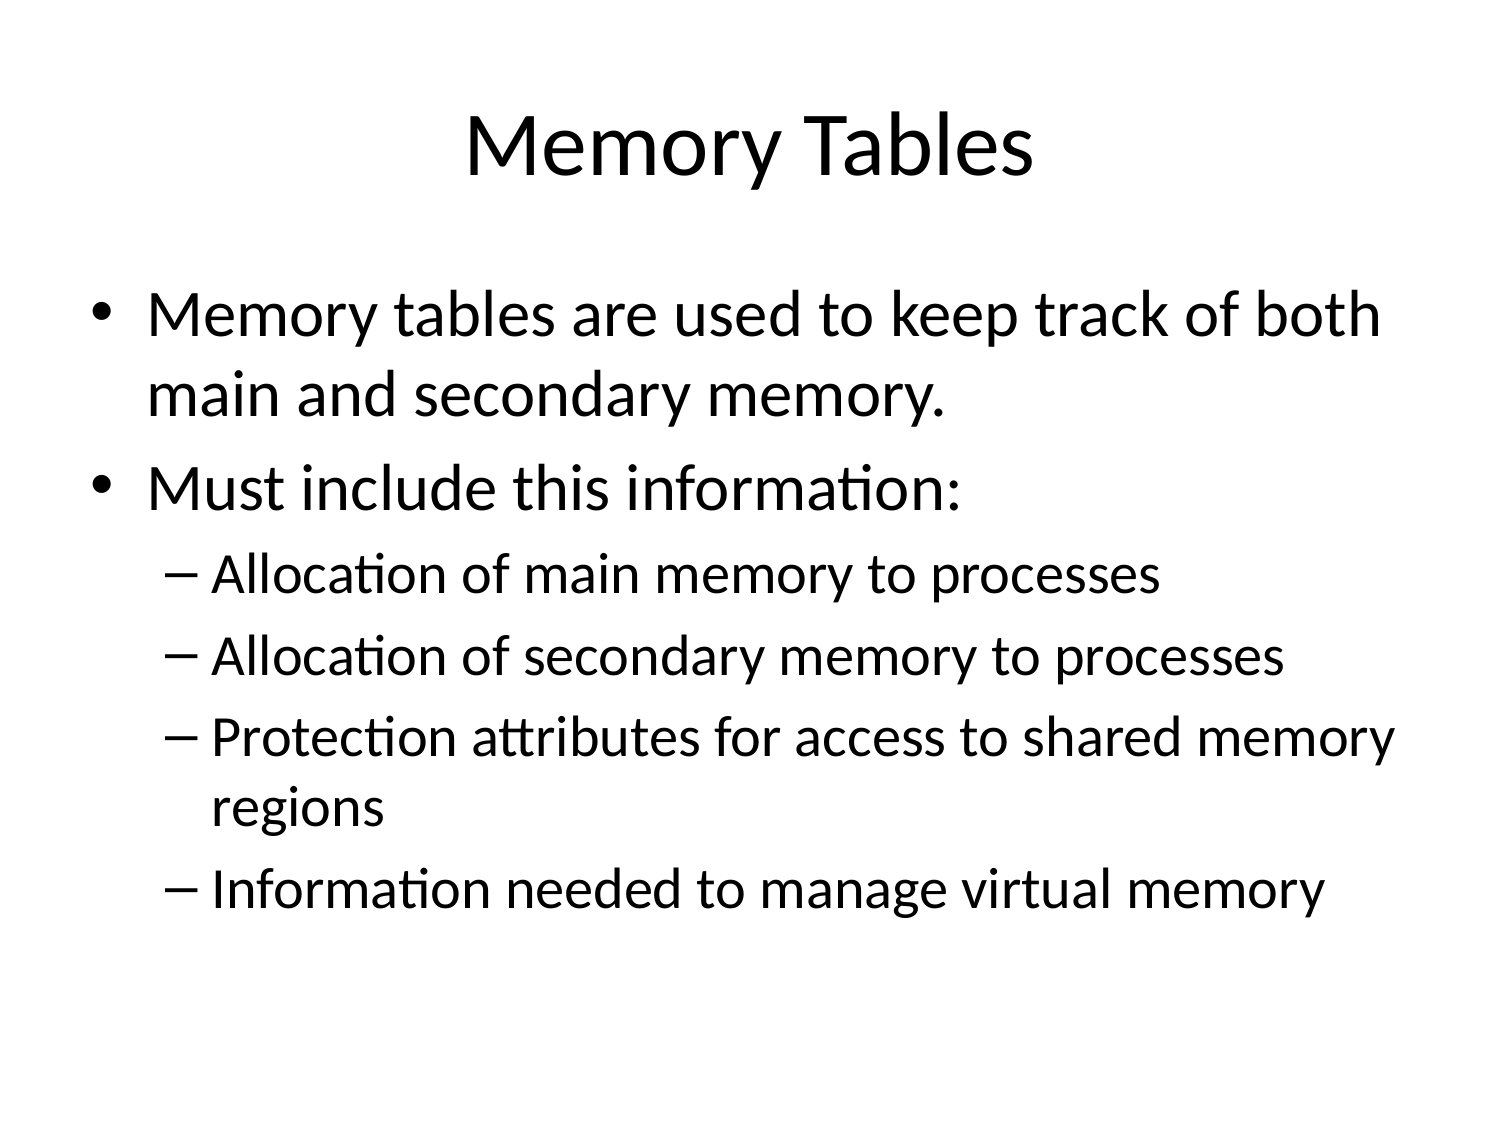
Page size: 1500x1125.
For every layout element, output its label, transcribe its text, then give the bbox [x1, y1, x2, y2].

title Memory Tables [75, 45, 1425, 233]
list Memory tables are used to keep track of both main and secondary memory. Must include this information: Allocation of main memory to processes Allocation of secondary memory to processes Protection attributes for access to shared memory regions Information needed to manage virtual memory [75, 262, 1425, 1005]
